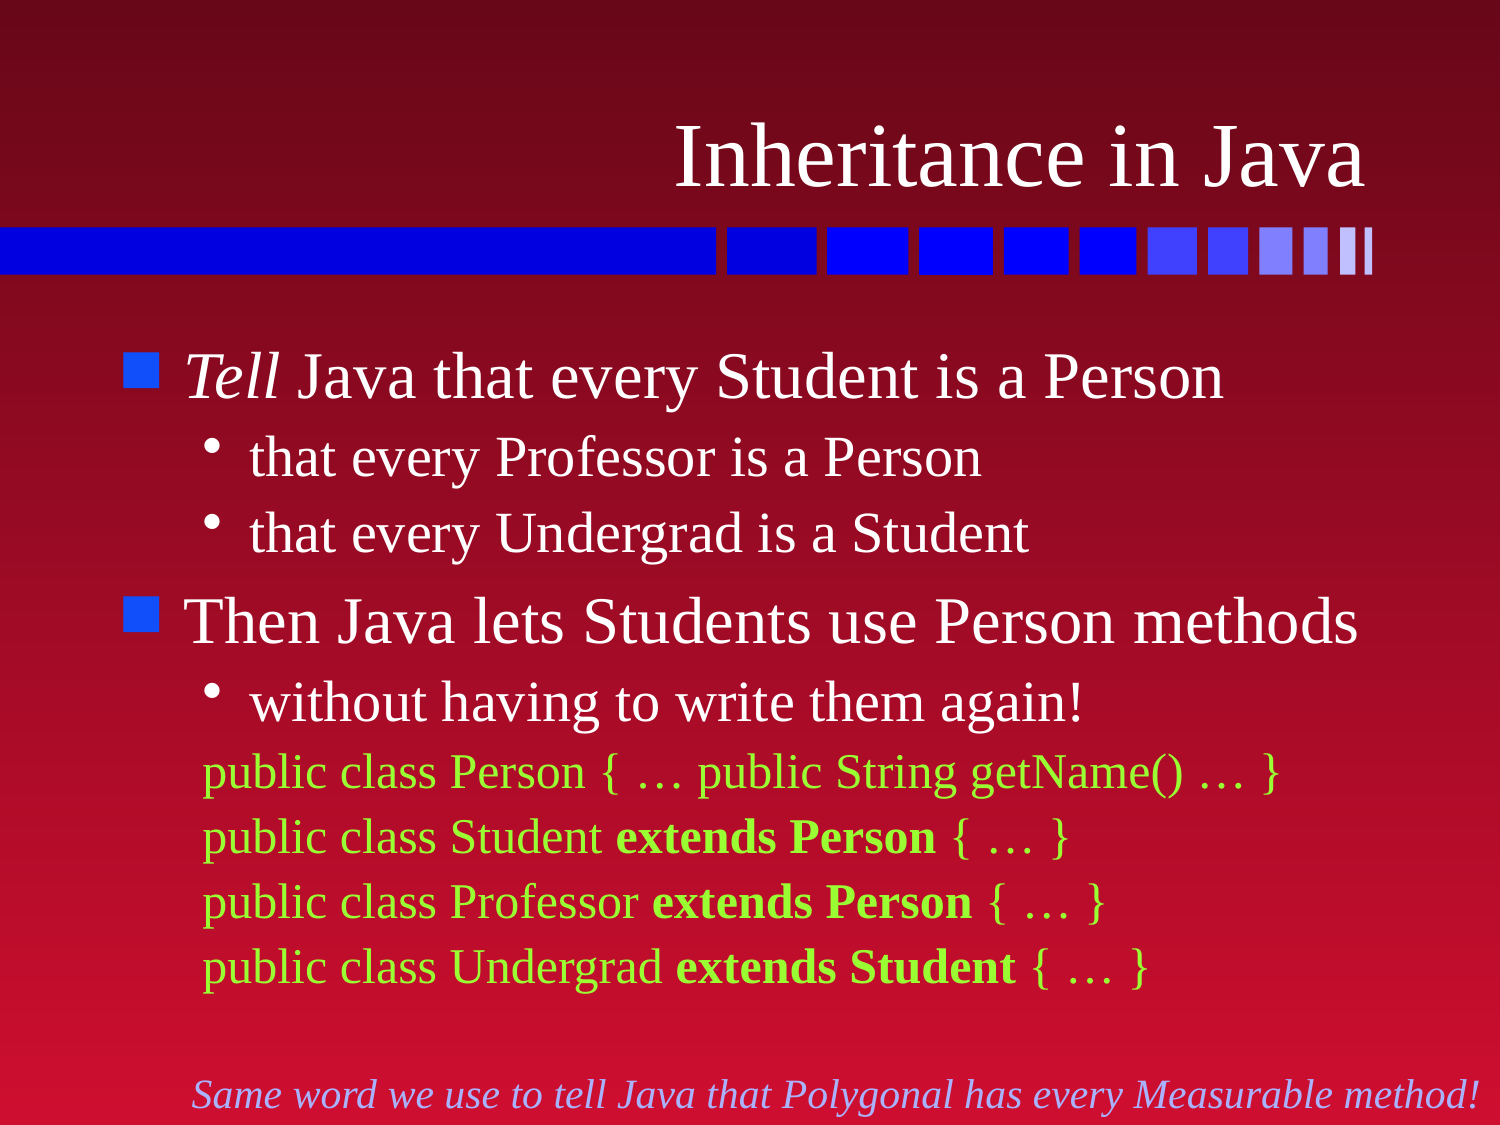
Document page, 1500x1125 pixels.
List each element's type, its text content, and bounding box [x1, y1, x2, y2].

text_box Same word we use to tell Java that Polygonal has every Measurable method! [176, 1059, 1497, 1125]
list Tell Java that every Student is a Person that every Professor is a Person that every Undergrad is a Student Then Java lets Students use Person methods without having to write them again! public class Person { … public String getName() … } public class Student extends Person { … } public class Professor extends Person { … } public class Undergrad extends Student { … } [111, 324, 1388, 1001]
title Inheritance in Java [109, 27, 1383, 213]
